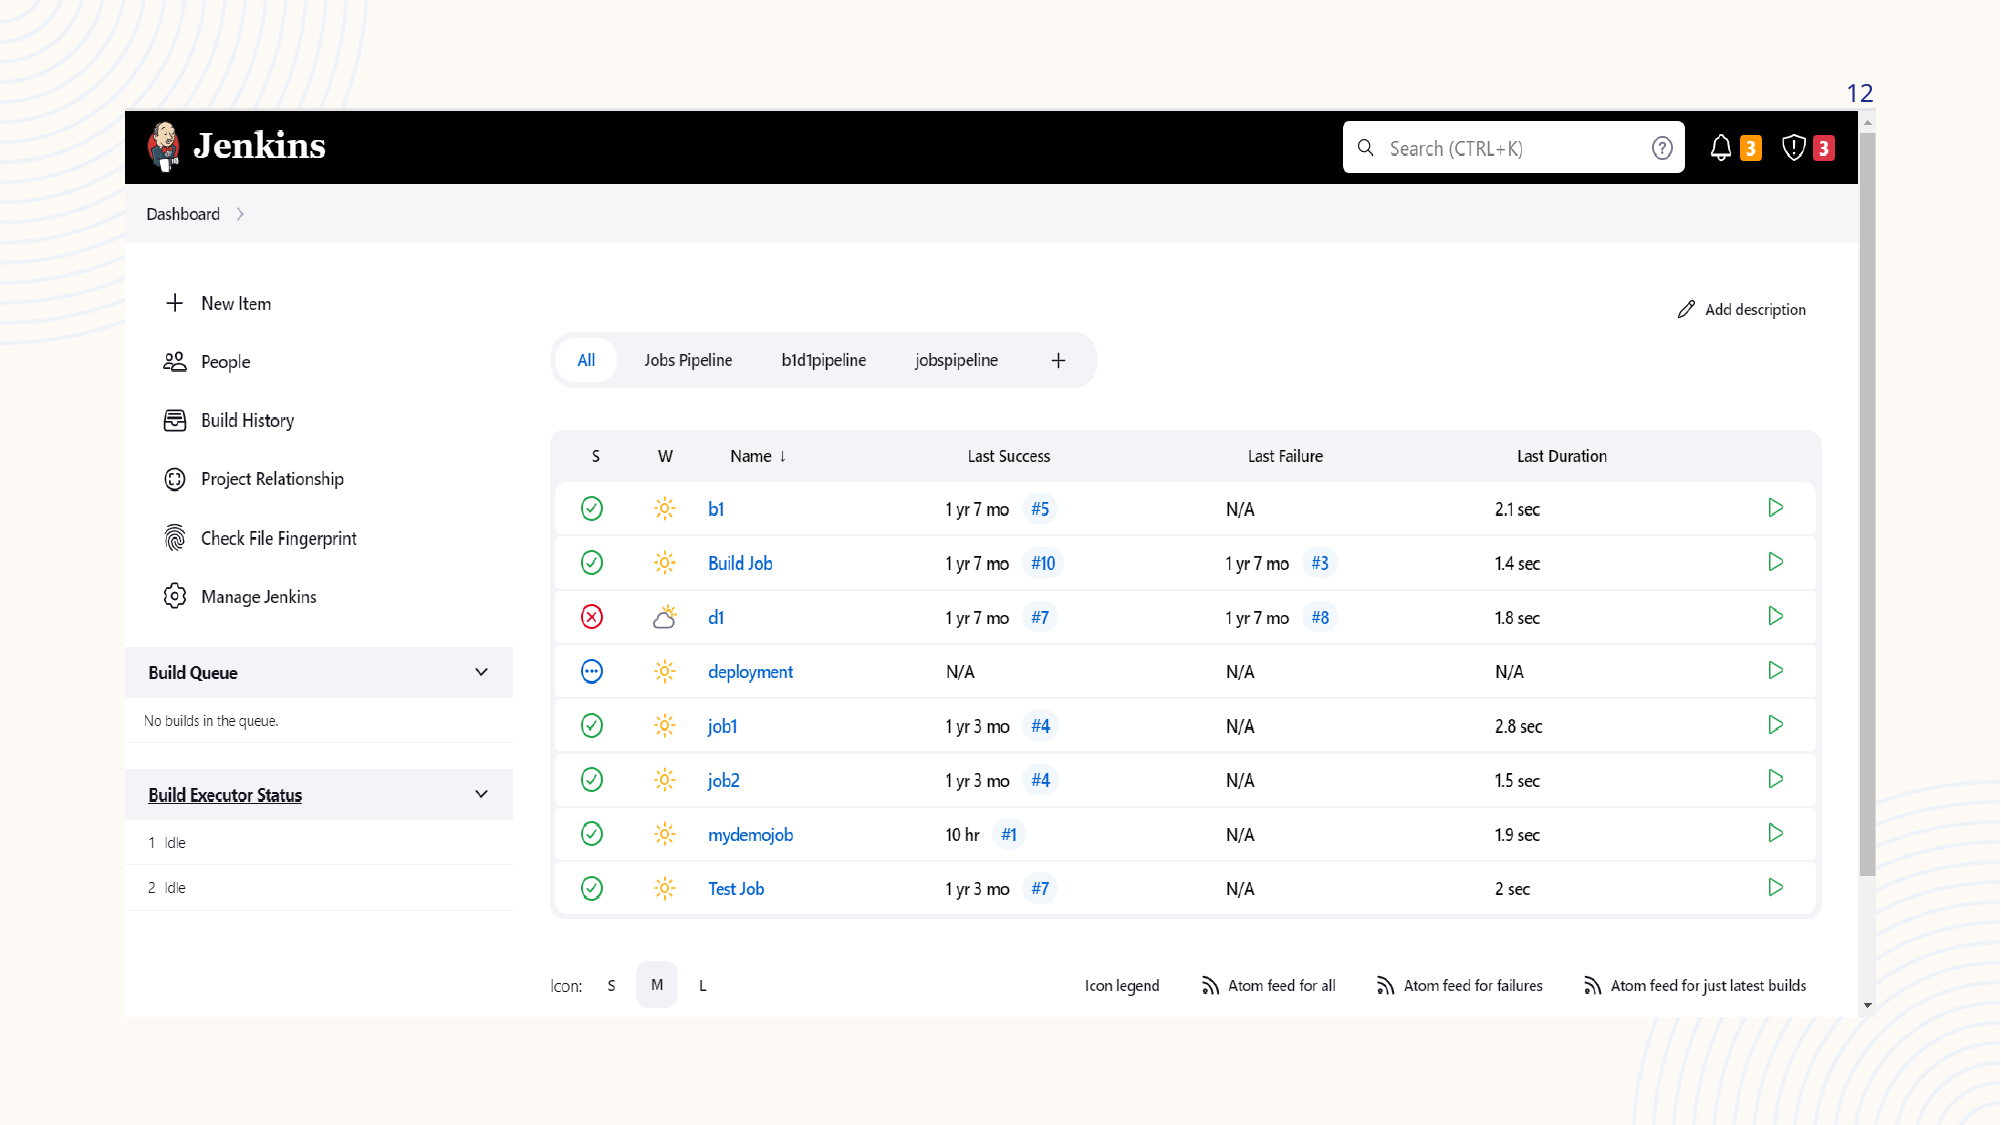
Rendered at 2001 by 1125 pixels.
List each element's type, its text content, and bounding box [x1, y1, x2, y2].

picture [125, 108, 1876, 1017]
slide_number 12 [1712, 75, 1875, 108]
